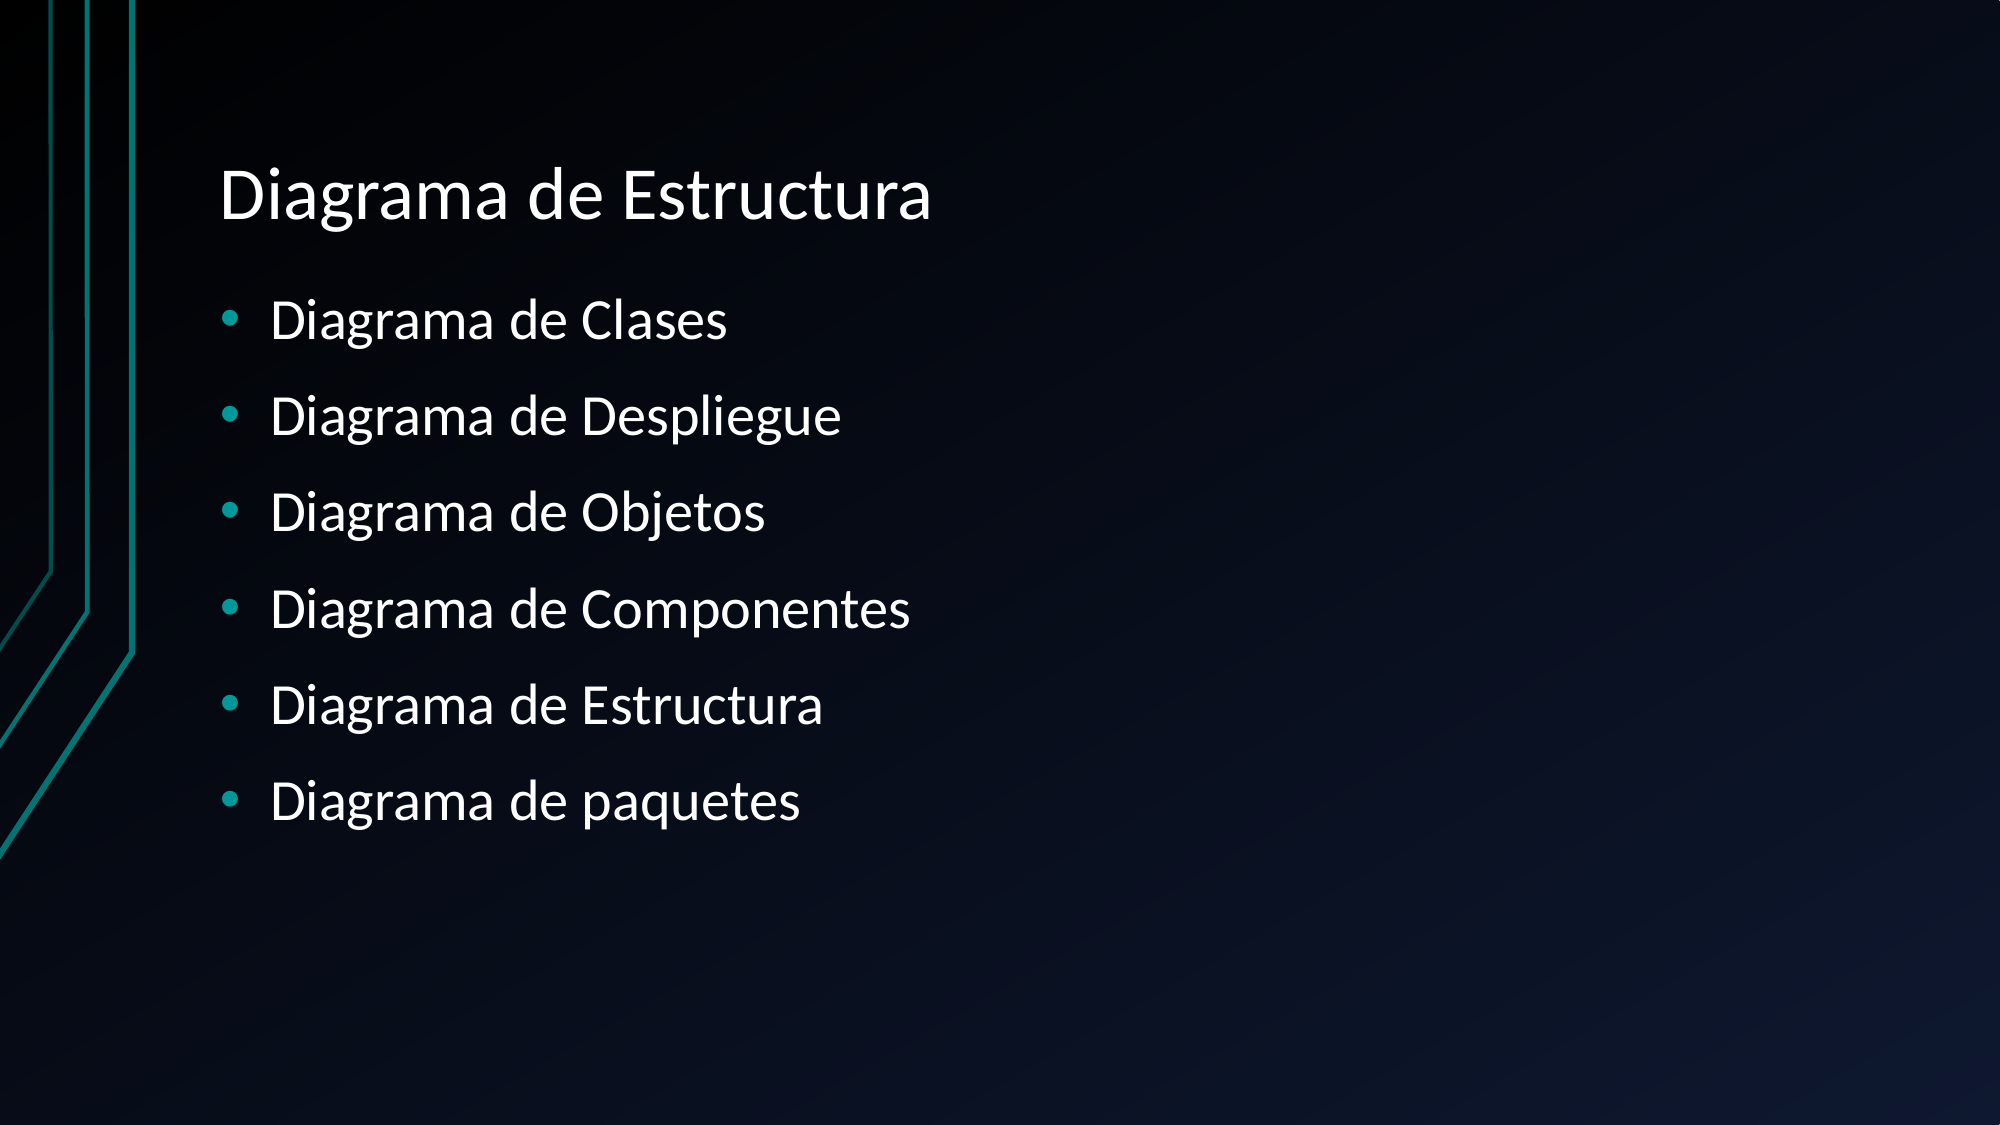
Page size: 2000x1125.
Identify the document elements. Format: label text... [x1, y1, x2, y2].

title Diagrama de Estructura [199, 45, 1900, 246]
list Diagrama de Clases Diagrama de Despliegue Diagrama de Objetos Diagrama de Componentes Diagrama de Estructura Diagrama de paquetes [199, 279, 1900, 1012]
